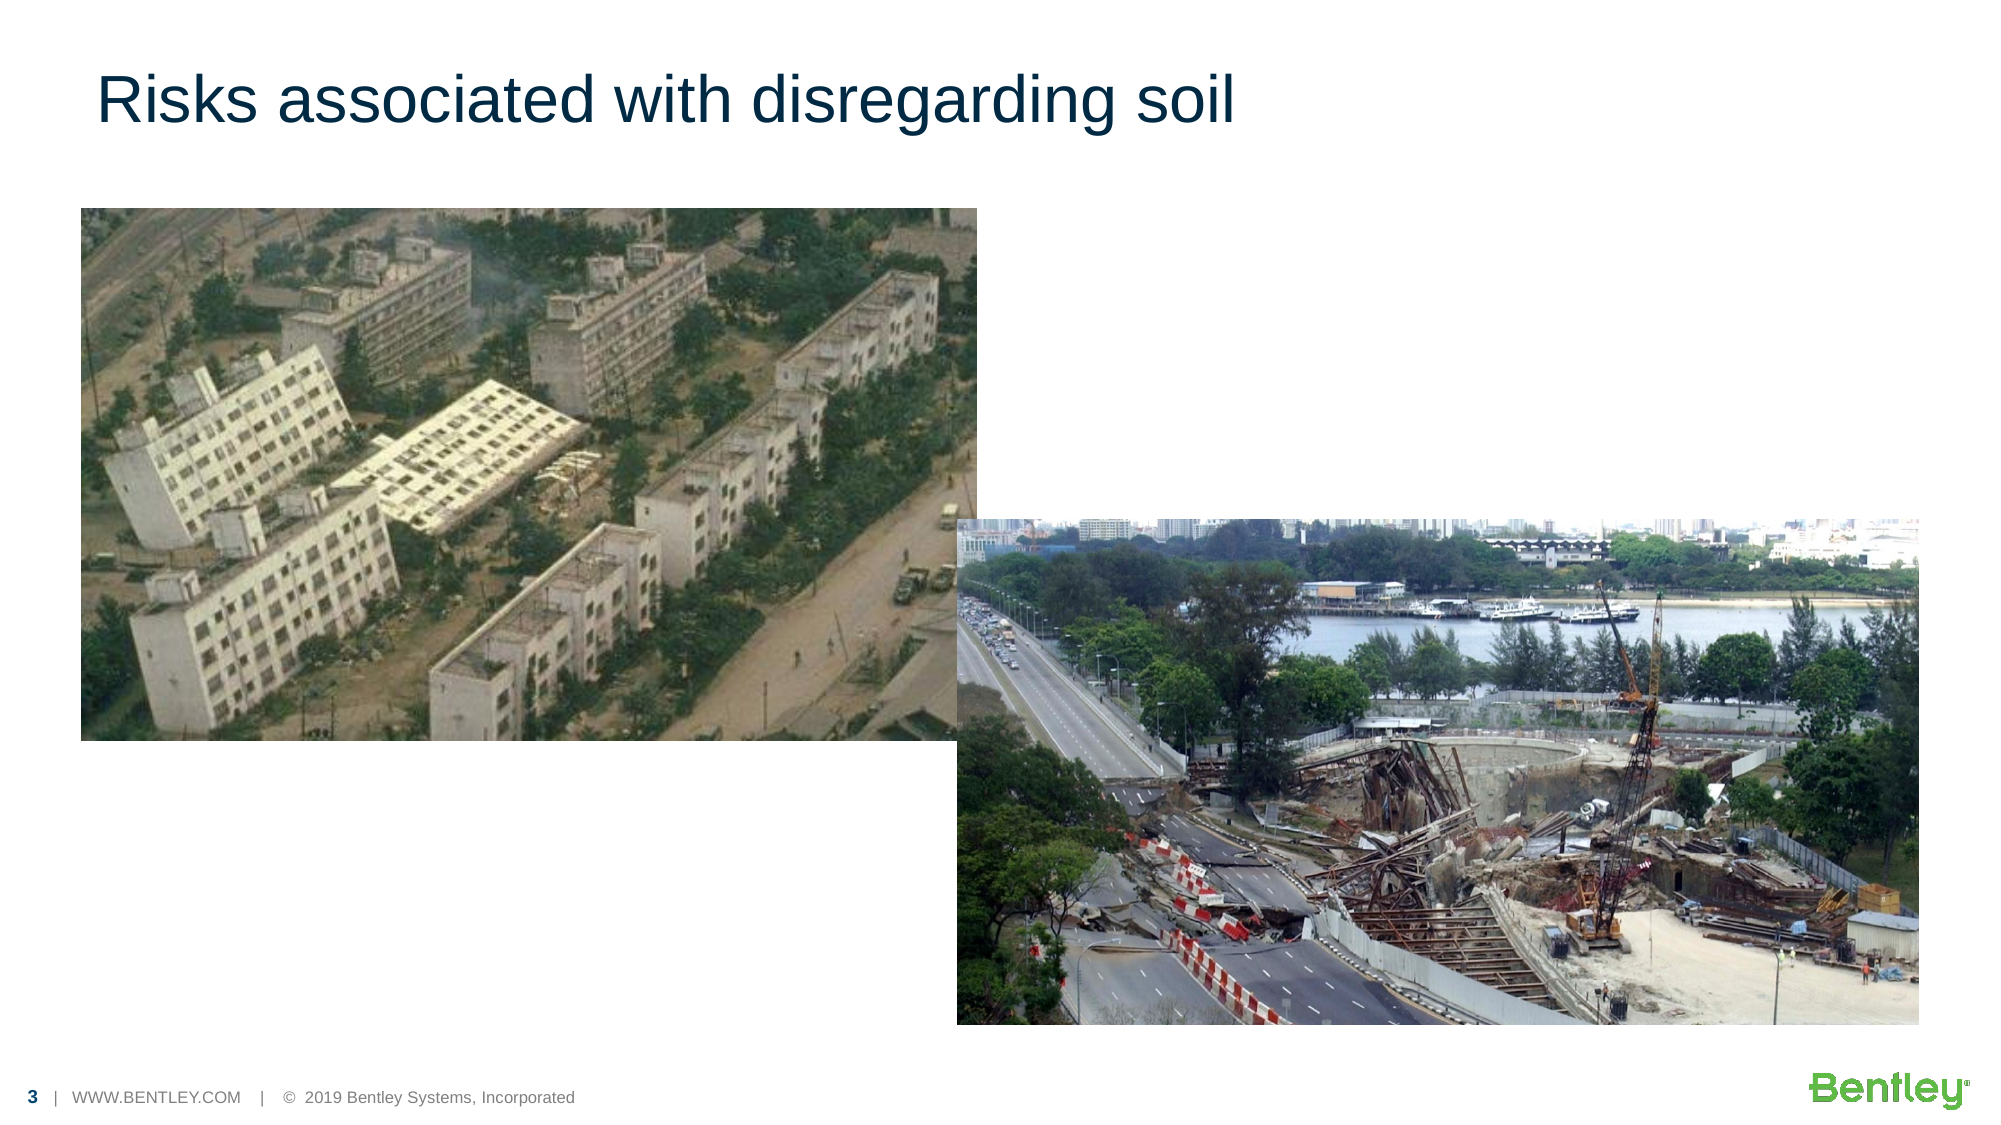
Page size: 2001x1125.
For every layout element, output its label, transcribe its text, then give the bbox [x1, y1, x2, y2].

title Risks associated with disregarding soil [81, 38, 1914, 164]
picture [1809, 1072, 1970, 1110]
picture [80, 208, 1919, 1025]
